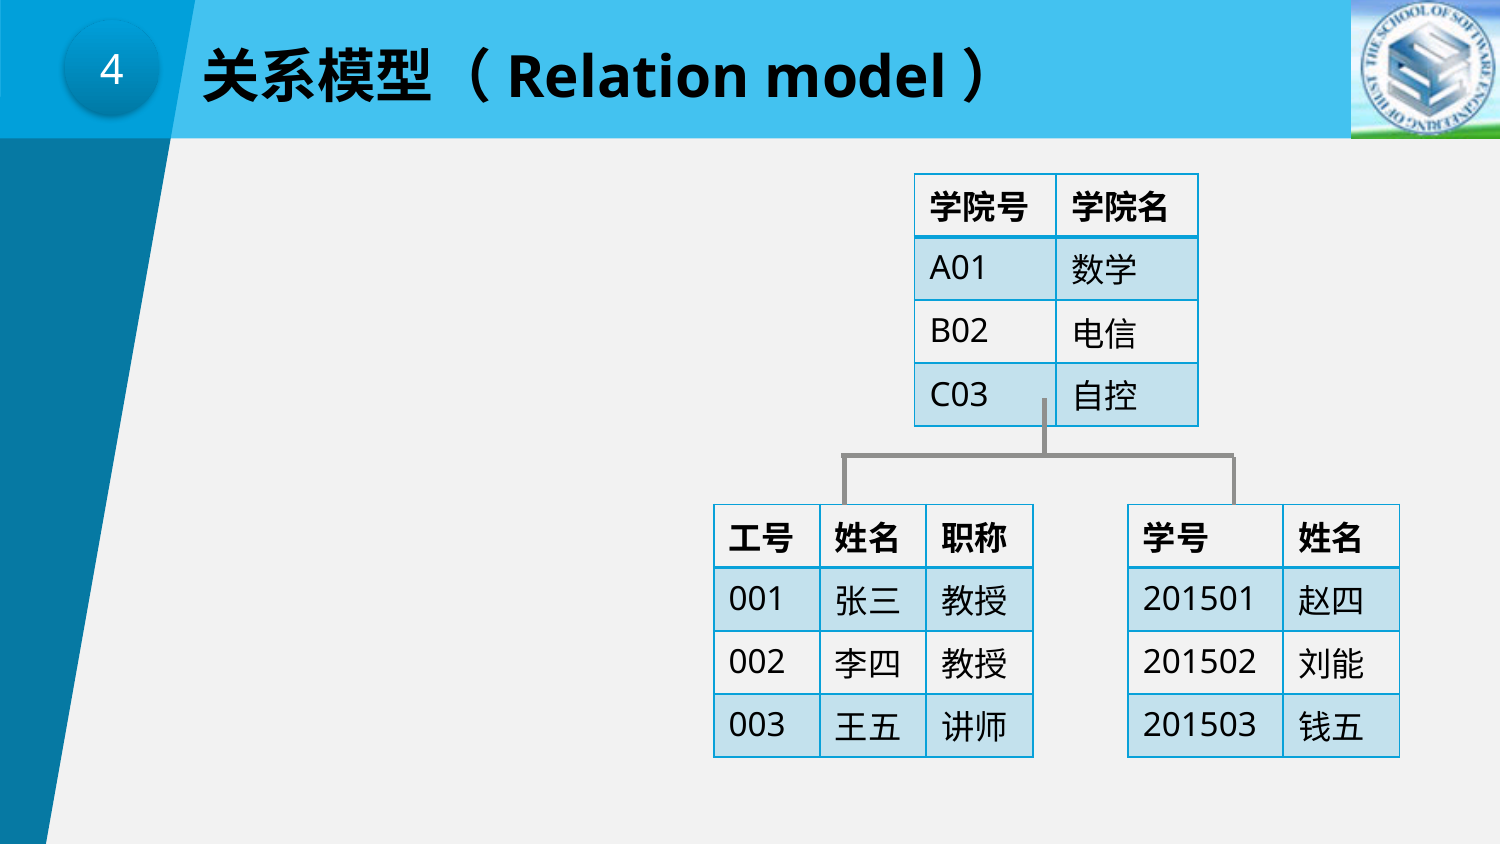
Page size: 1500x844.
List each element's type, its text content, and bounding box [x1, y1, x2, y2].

table_header 姓名 [821, 505, 925, 566]
table_cell 讲师 [927, 695, 1032, 756]
table_header 学院名 [1057, 175, 1197, 235]
table_cell C03 [915, 364, 1055, 396]
table_cell 001 [715, 569, 819, 630]
table_header 姓名 [1284, 505, 1399, 566]
table_cell 003 [715, 695, 819, 756]
table_cell 教授 [927, 569, 1032, 630]
table_header 职称 [927, 514, 1032, 566]
table_cell 王五 [821, 695, 925, 756]
text_box 关系模型（Relation model） [186, 32, 1049, 117]
table_cell 201503 [1129, 695, 1282, 756]
table_cell A01 [915, 239, 1055, 299]
picture [1351, 0, 1500, 139]
table_cell 201501 [1129, 569, 1282, 630]
table_header 工号 [715, 505, 819, 566]
table_cell 自控 [1057, 364, 1197, 396]
table_header 学院号 [915, 175, 1055, 235]
table_cell 钱五 [1284, 695, 1399, 756]
table_cell 张三 [821, 569, 925, 630]
table_header 学号 [1129, 505, 1282, 566]
text_box 4 [64, 20, 160, 115]
table_cell 刘能 [1284, 632, 1399, 693]
table_cell 数学 [1057, 239, 1197, 299]
table_cell 赵四 [1284, 569, 1399, 630]
table_cell 电信 [1057, 301, 1197, 362]
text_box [840, 397, 1235, 505]
table_cell 李四 [821, 632, 925, 693]
table_cell 002 [715, 632, 819, 693]
table_cell 教授 [927, 632, 1032, 693]
table_cell B02 [915, 301, 1055, 362]
table_cell 201502 [1129, 632, 1282, 693]
